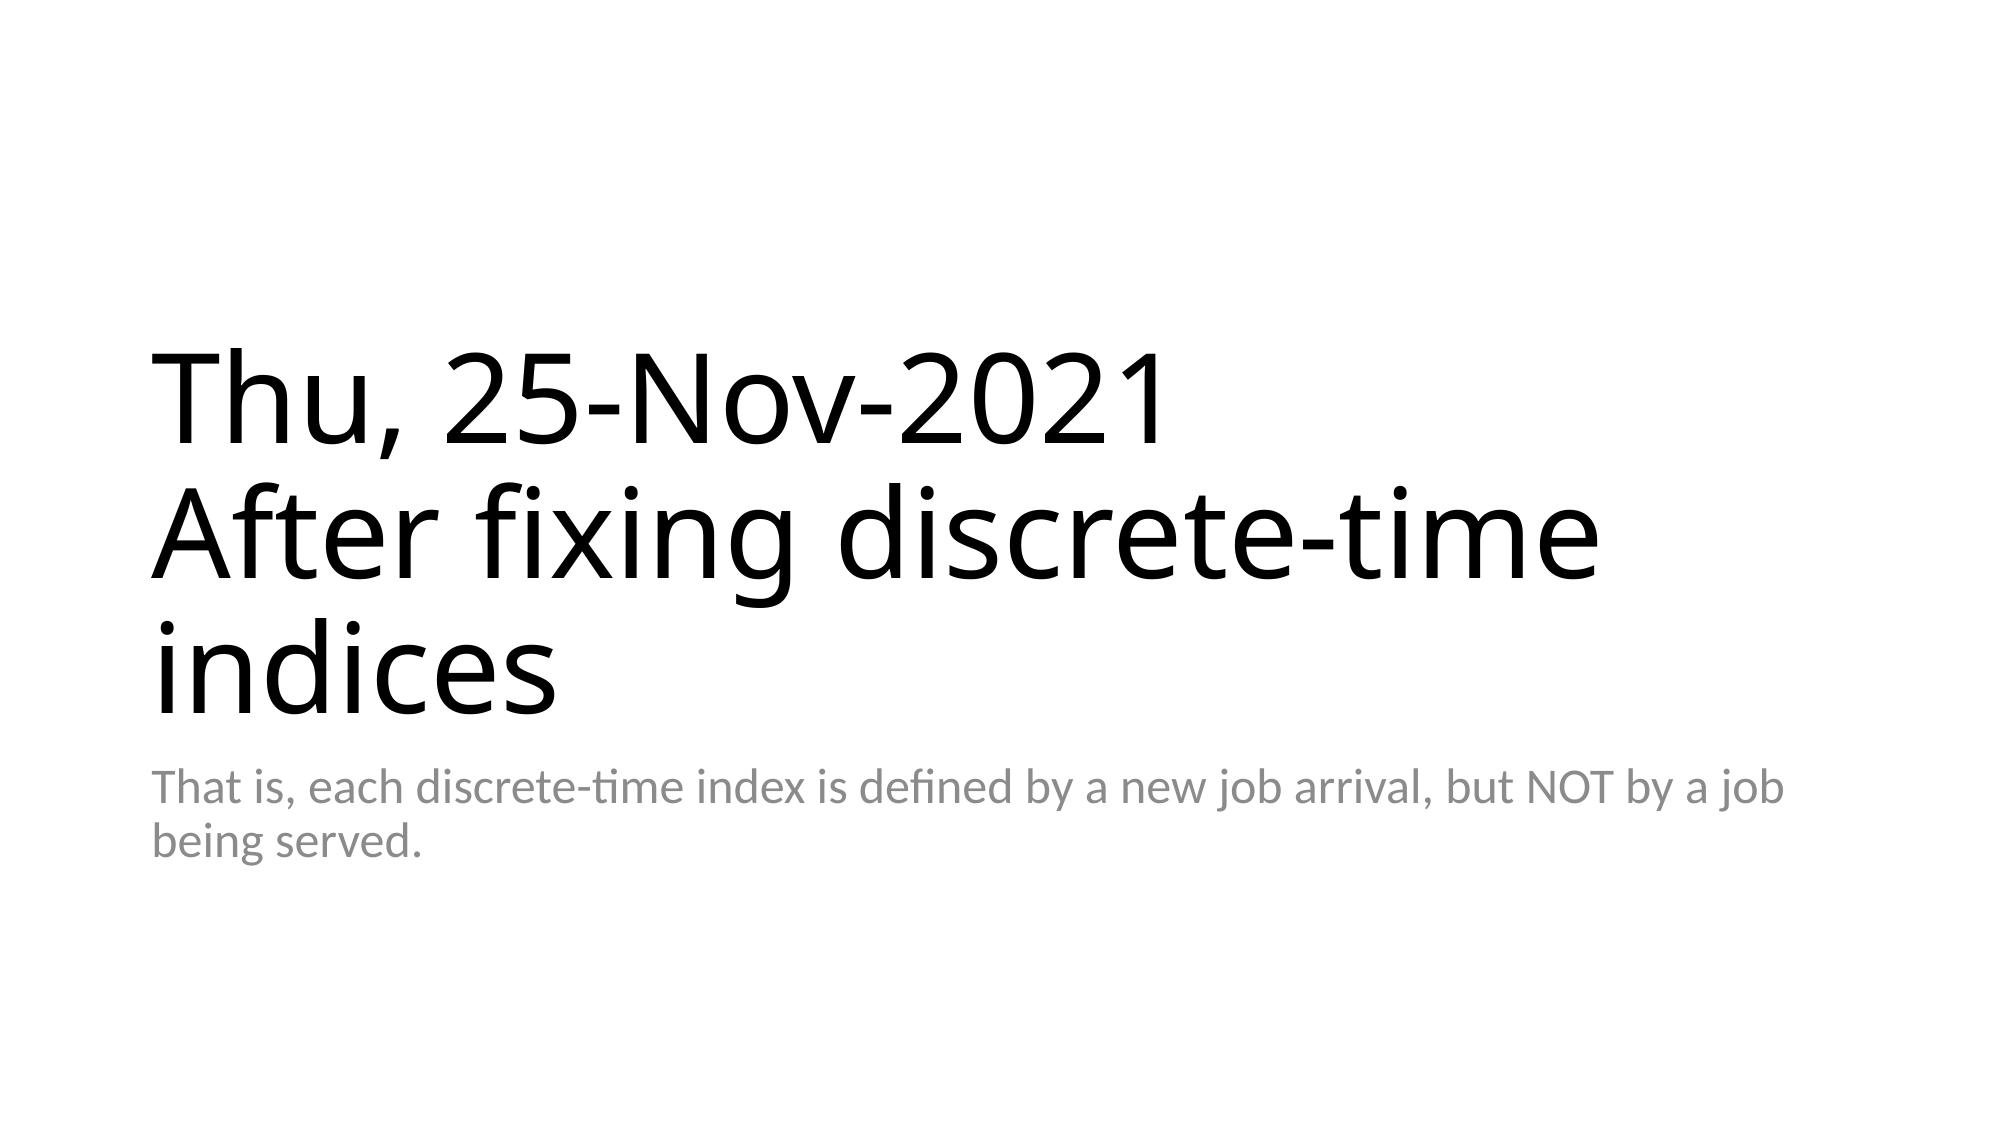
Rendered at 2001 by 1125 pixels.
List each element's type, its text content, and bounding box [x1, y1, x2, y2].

title Thu, 25-Nov-2021 After fixing discrete-time indices [136, 280, 1862, 749]
list That is, each discrete-time index is defined by a new job arrival, but NOT by a job being served. [136, 752, 1862, 999]
